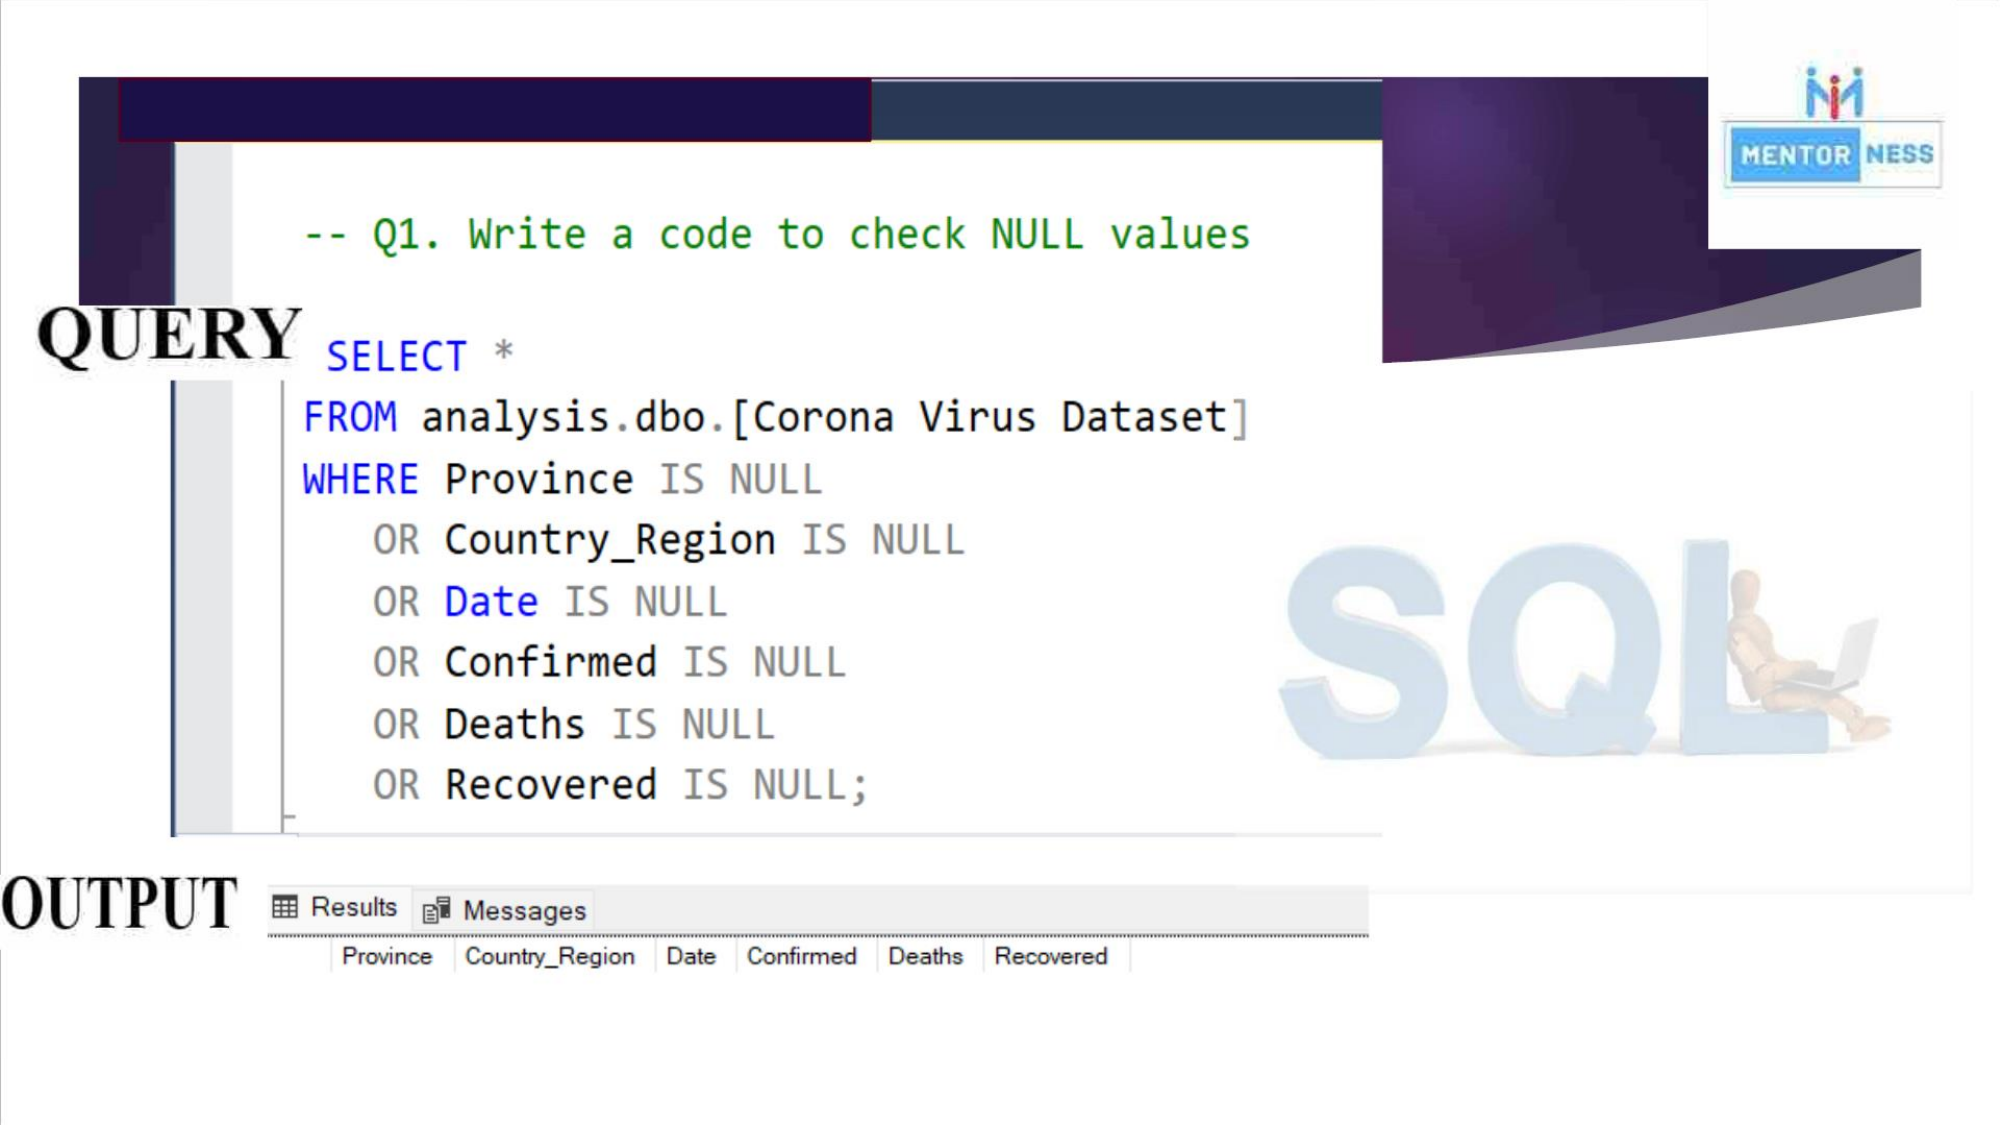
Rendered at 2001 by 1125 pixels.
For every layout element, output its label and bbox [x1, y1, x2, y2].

text_box [0, 0, 2000, 1125]
